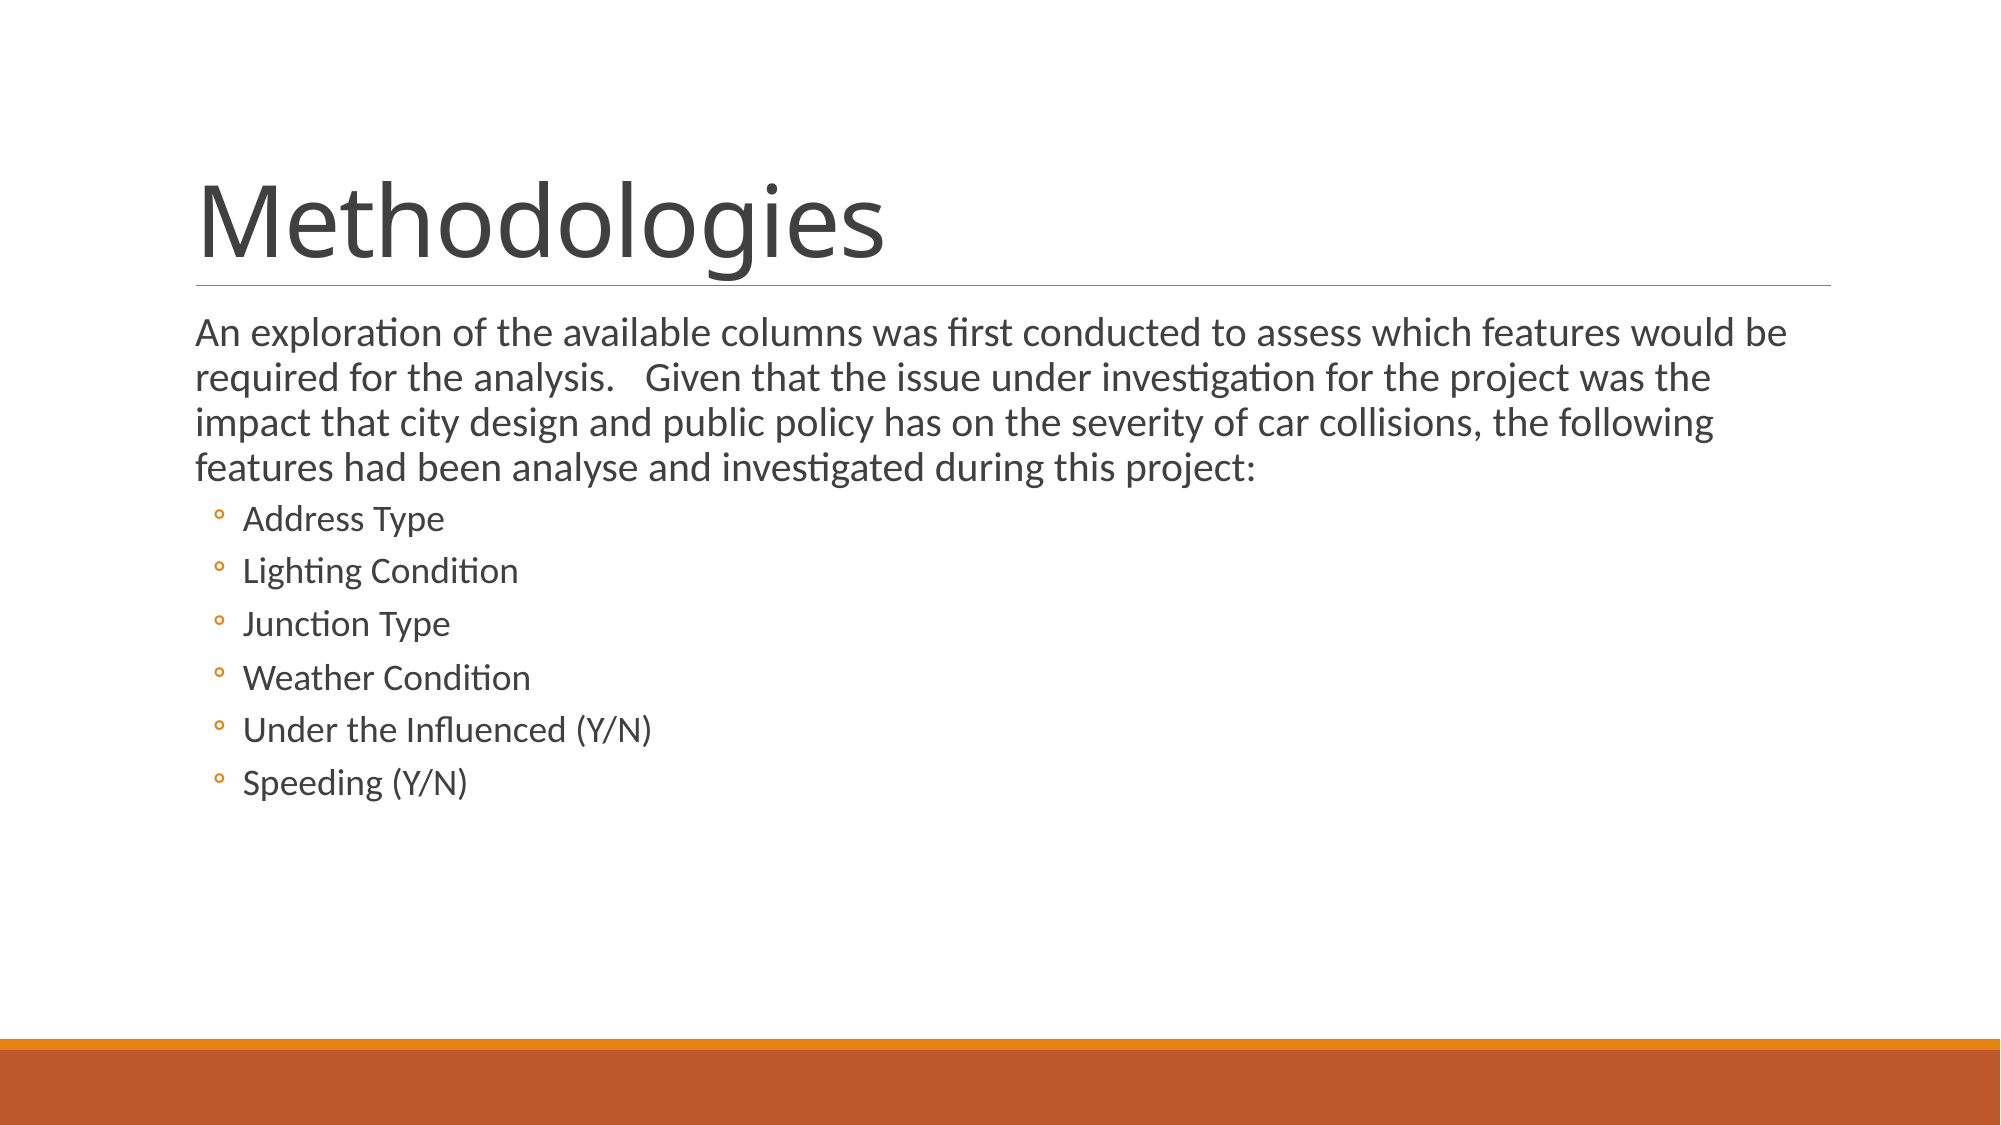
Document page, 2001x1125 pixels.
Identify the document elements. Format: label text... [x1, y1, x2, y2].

list An exploration of the available columns was first conducted to assess which features would be required for the analysis. Given that the issue under investigation for the project was the impact that city design and public policy has on the severity of car collisions, the following features had been analyse and investigated during this project: Address Type Lighting Condition Junction Type Weather Condition Under the Influenced (Y/N) Speeding (Y/N) [180, 302, 1830, 963]
title Methodologies [180, 47, 1830, 285]
